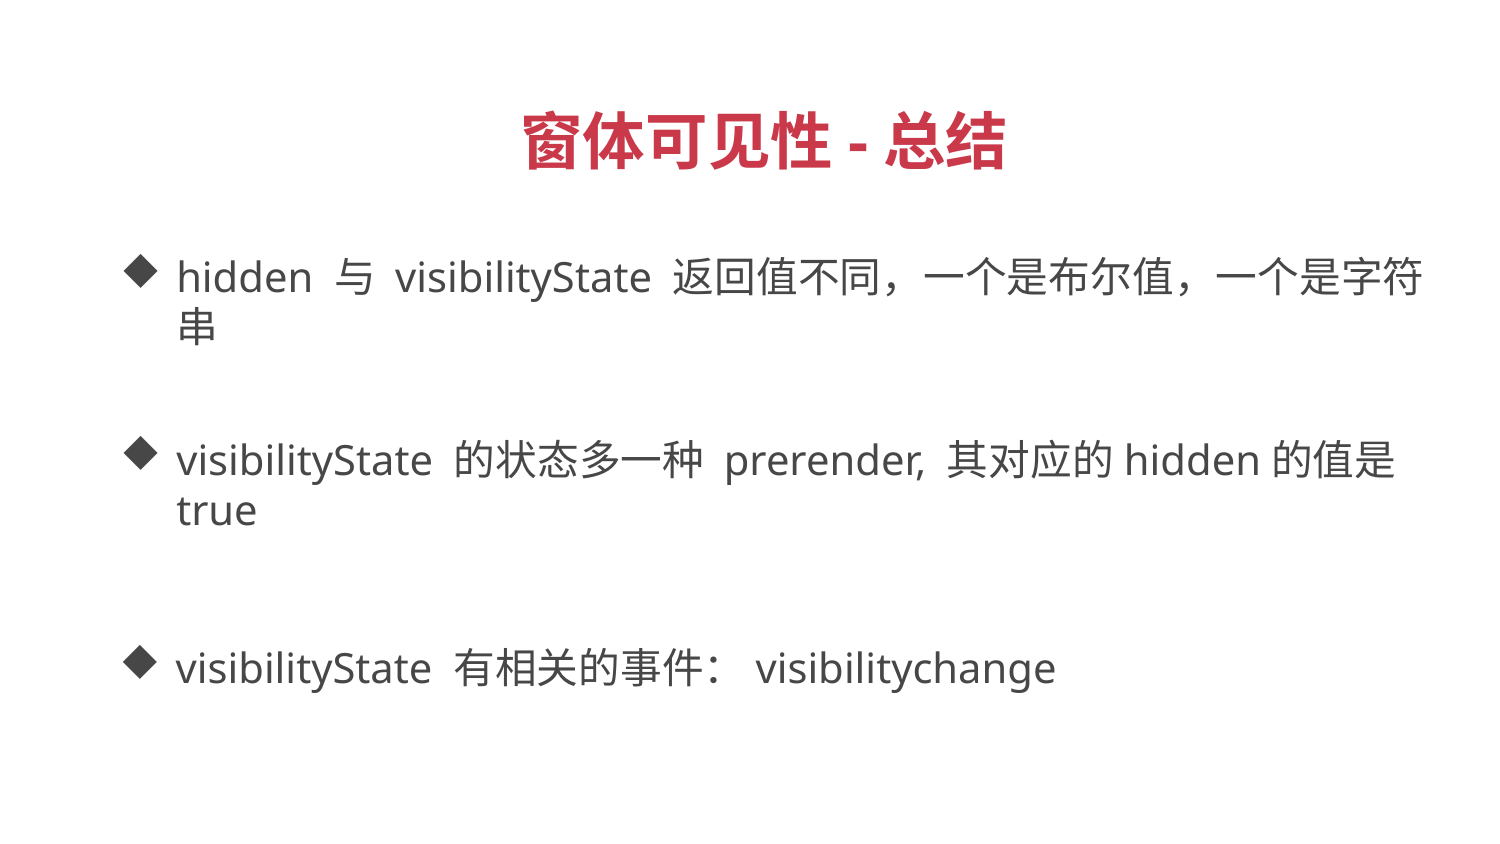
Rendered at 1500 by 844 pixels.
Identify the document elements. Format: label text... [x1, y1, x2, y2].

text_box 窗体可见性-总结 [476, 94, 1024, 185]
text_box visibilityState 的状态多一种 prerender, 其对应的hidden的值是true [29, 426, 1471, 542]
text_box hidden 与 visibilityState 返回值不同，一个是布尔值，一个是字符串 [29, 243, 1471, 359]
text_box visibilityState 有相关的事件：visibilitychange [29, 634, 1470, 700]
